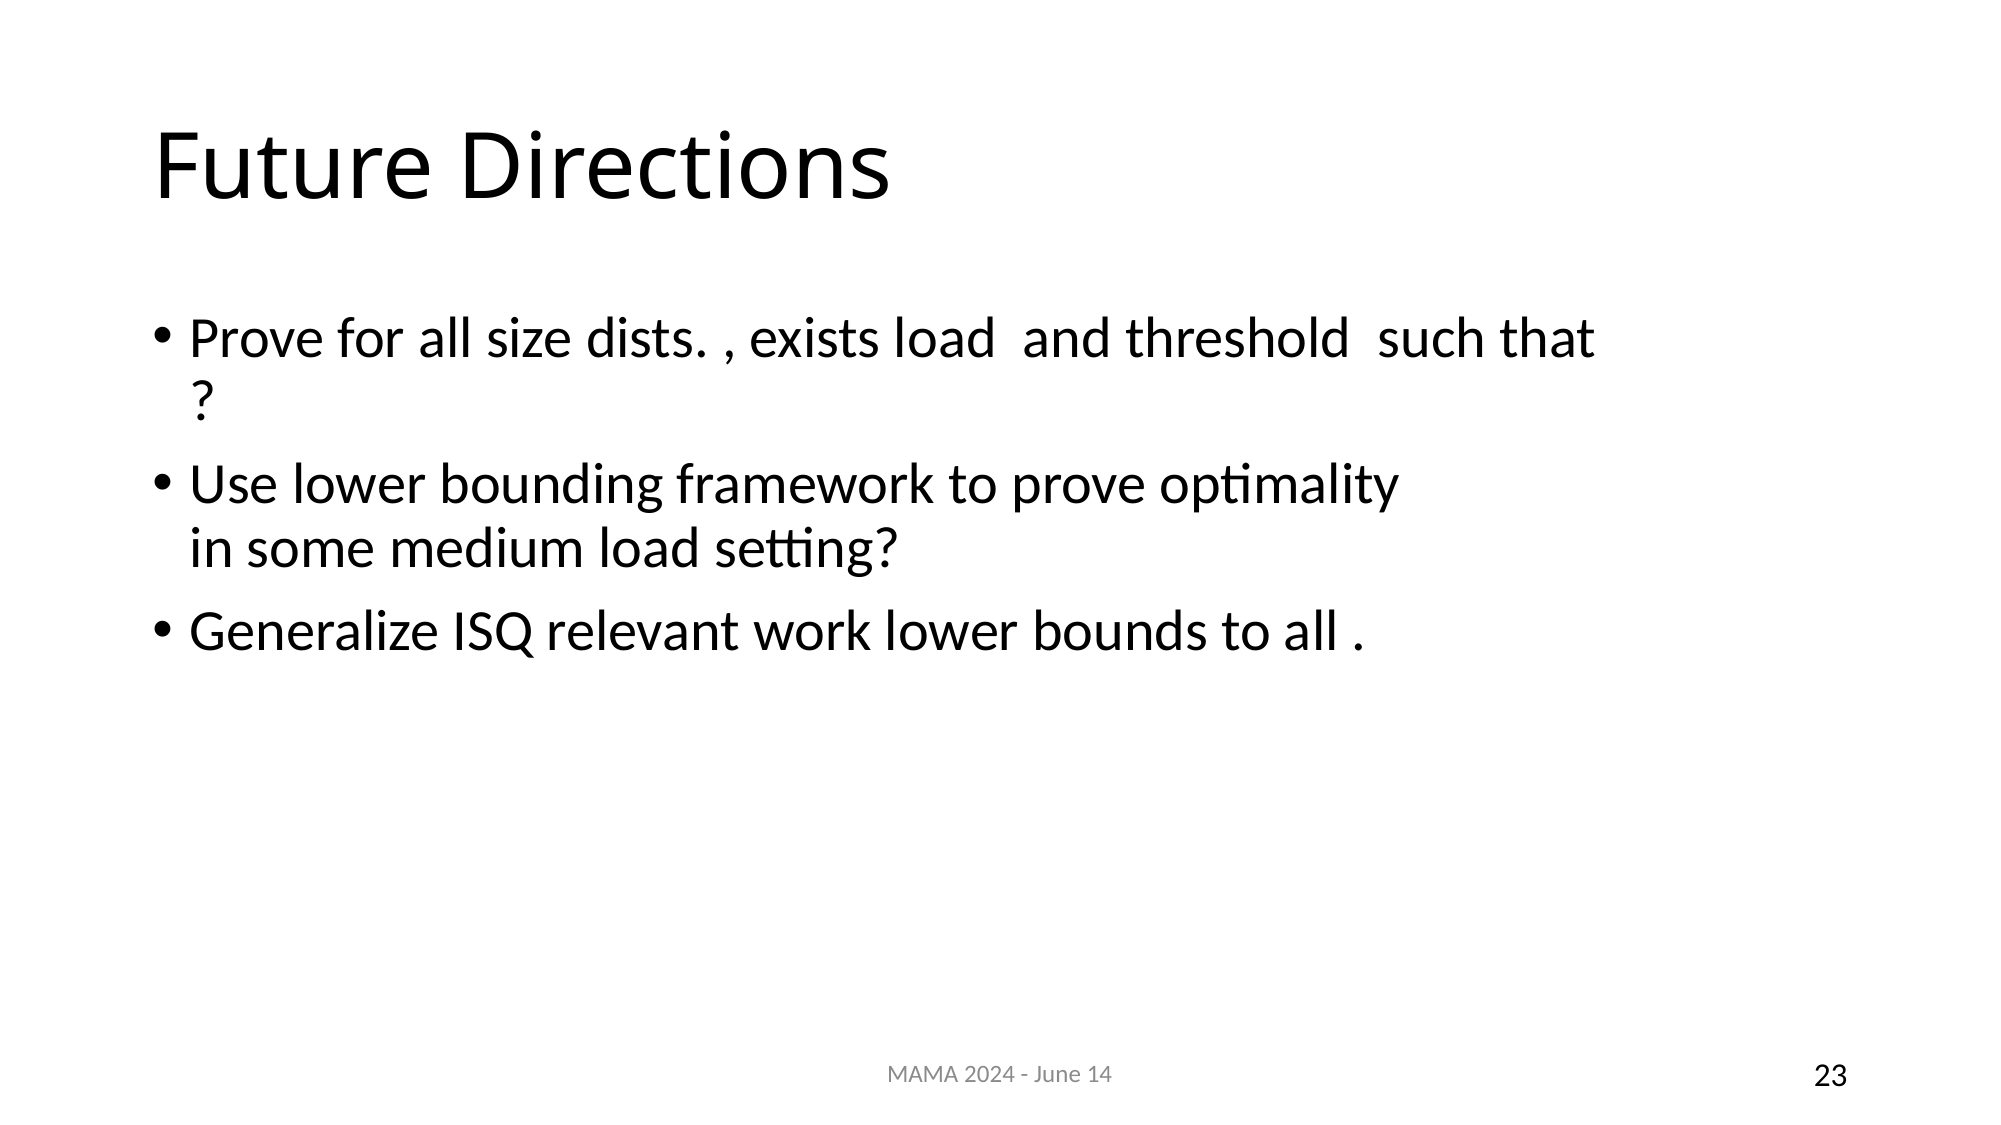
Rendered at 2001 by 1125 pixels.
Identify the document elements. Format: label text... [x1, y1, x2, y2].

footer MAMA 2024 - June 14 [662, 1042, 1338, 1103]
title Future Directions [137, 59, 1863, 278]
slide_number 23 [1412, 1042, 1863, 1103]
